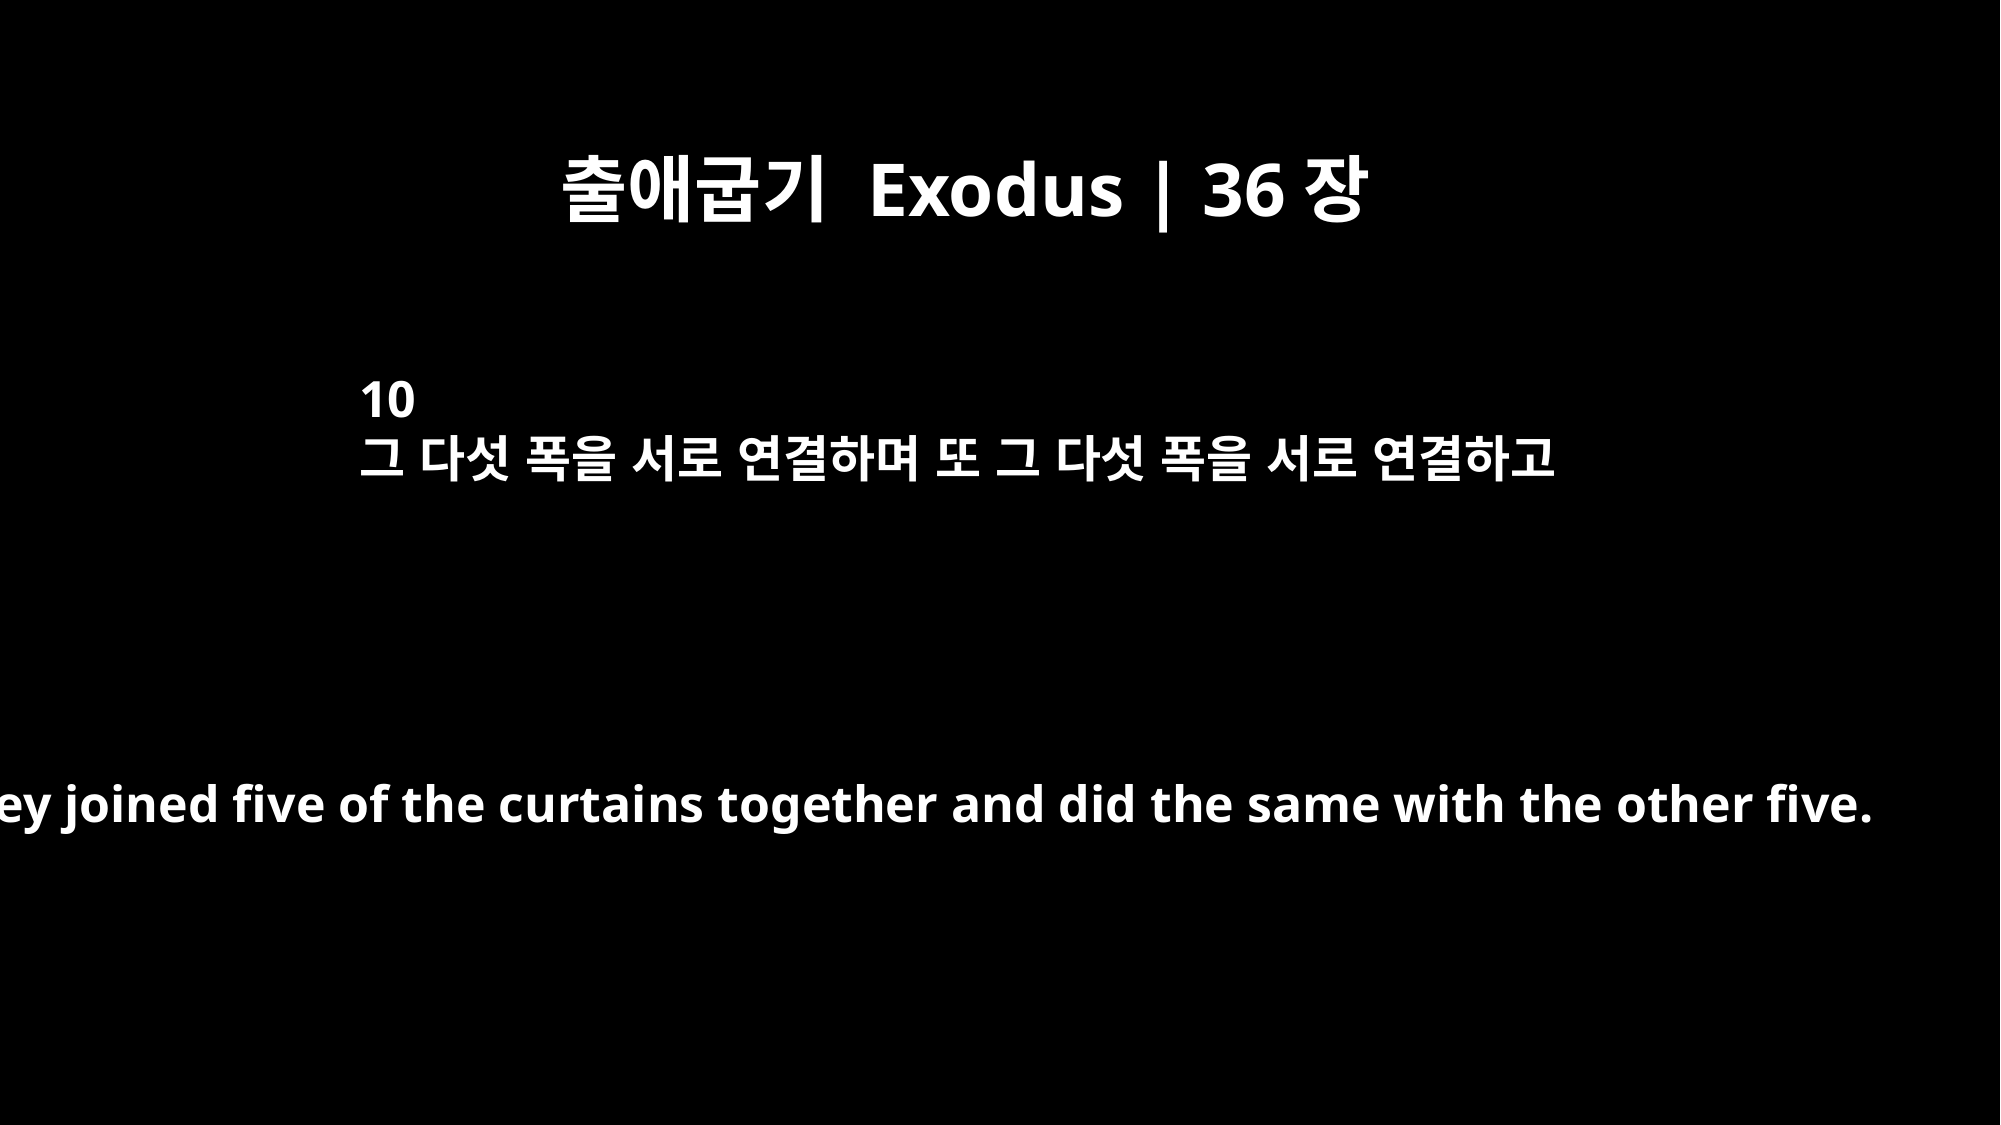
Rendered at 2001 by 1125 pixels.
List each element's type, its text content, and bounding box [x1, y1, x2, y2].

text_box They joined five of the curtains together and did the same with the other five. [0, 764, 1890, 840]
text_box 10 그 다섯 폭을 서로 연결하며 또 그 다섯 폭을 서로 연결하고 [344, 359, 1573, 495]
text_box 출애굽기 Exodus | 36장 [545, 136, 1387, 239]
